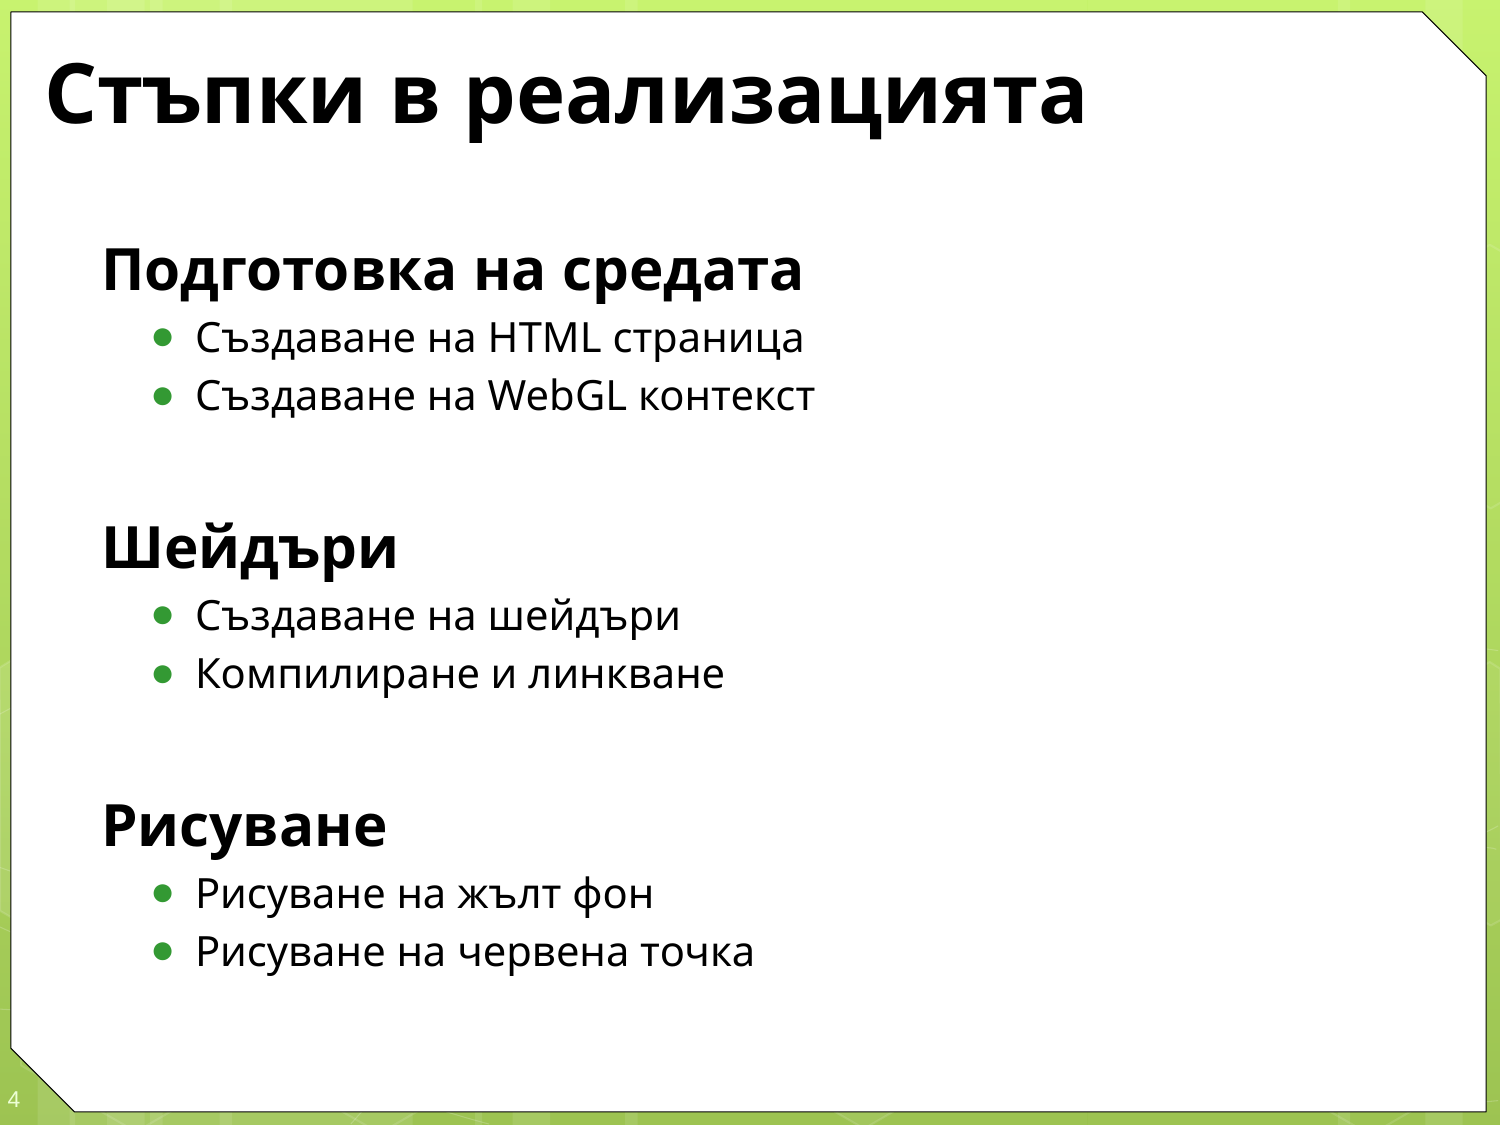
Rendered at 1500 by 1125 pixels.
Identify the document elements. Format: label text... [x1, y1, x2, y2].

list Подготовка на средата Създаване на HTML страница Създаване на WebGL контекст Шейдъри Създаване на шейдъри Компилиране и линкване Рисуване Рисуване на жълт фон Рисуване на червена точка [75, 224, 1488, 1113]
title Стъпки в реализацията [29, 37, 1450, 144]
